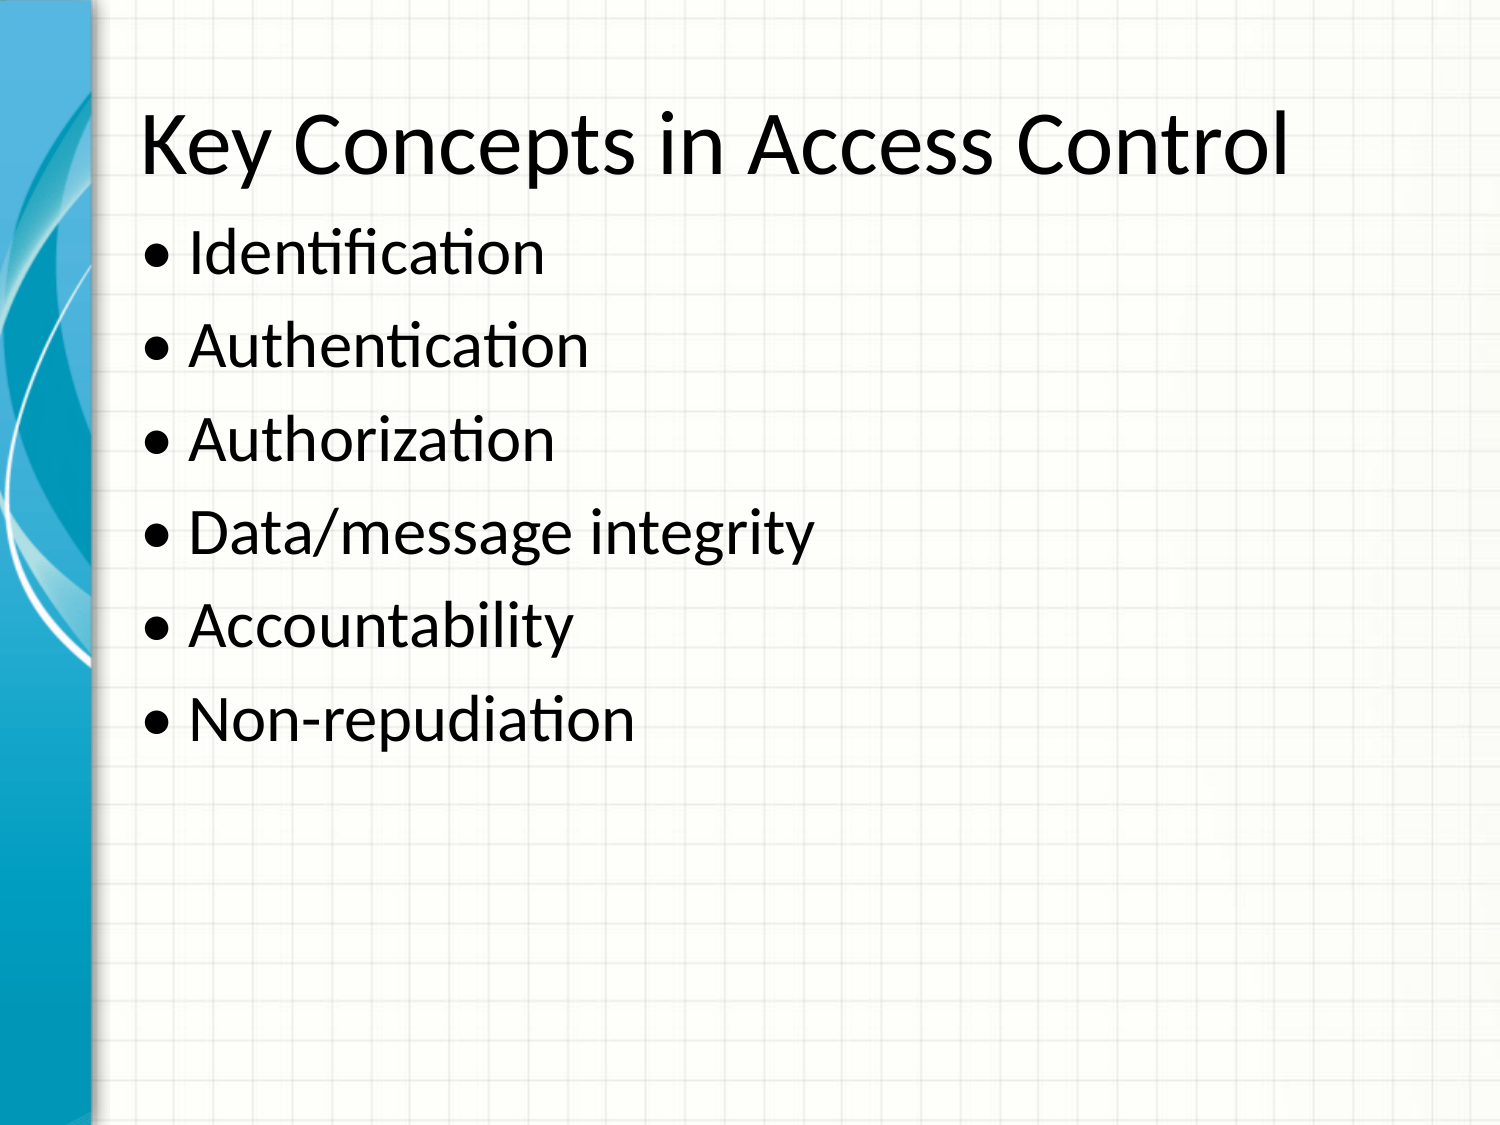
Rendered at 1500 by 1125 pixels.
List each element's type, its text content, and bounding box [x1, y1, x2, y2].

picture [0, 0, 1500, 1125]
list • Identification • Authentication • Authorization • Data/message integrity • Accountability • Non-repudiation [125, 200, 1450, 905]
title Key Concepts in Access Control [125, 44, 1450, 200]
